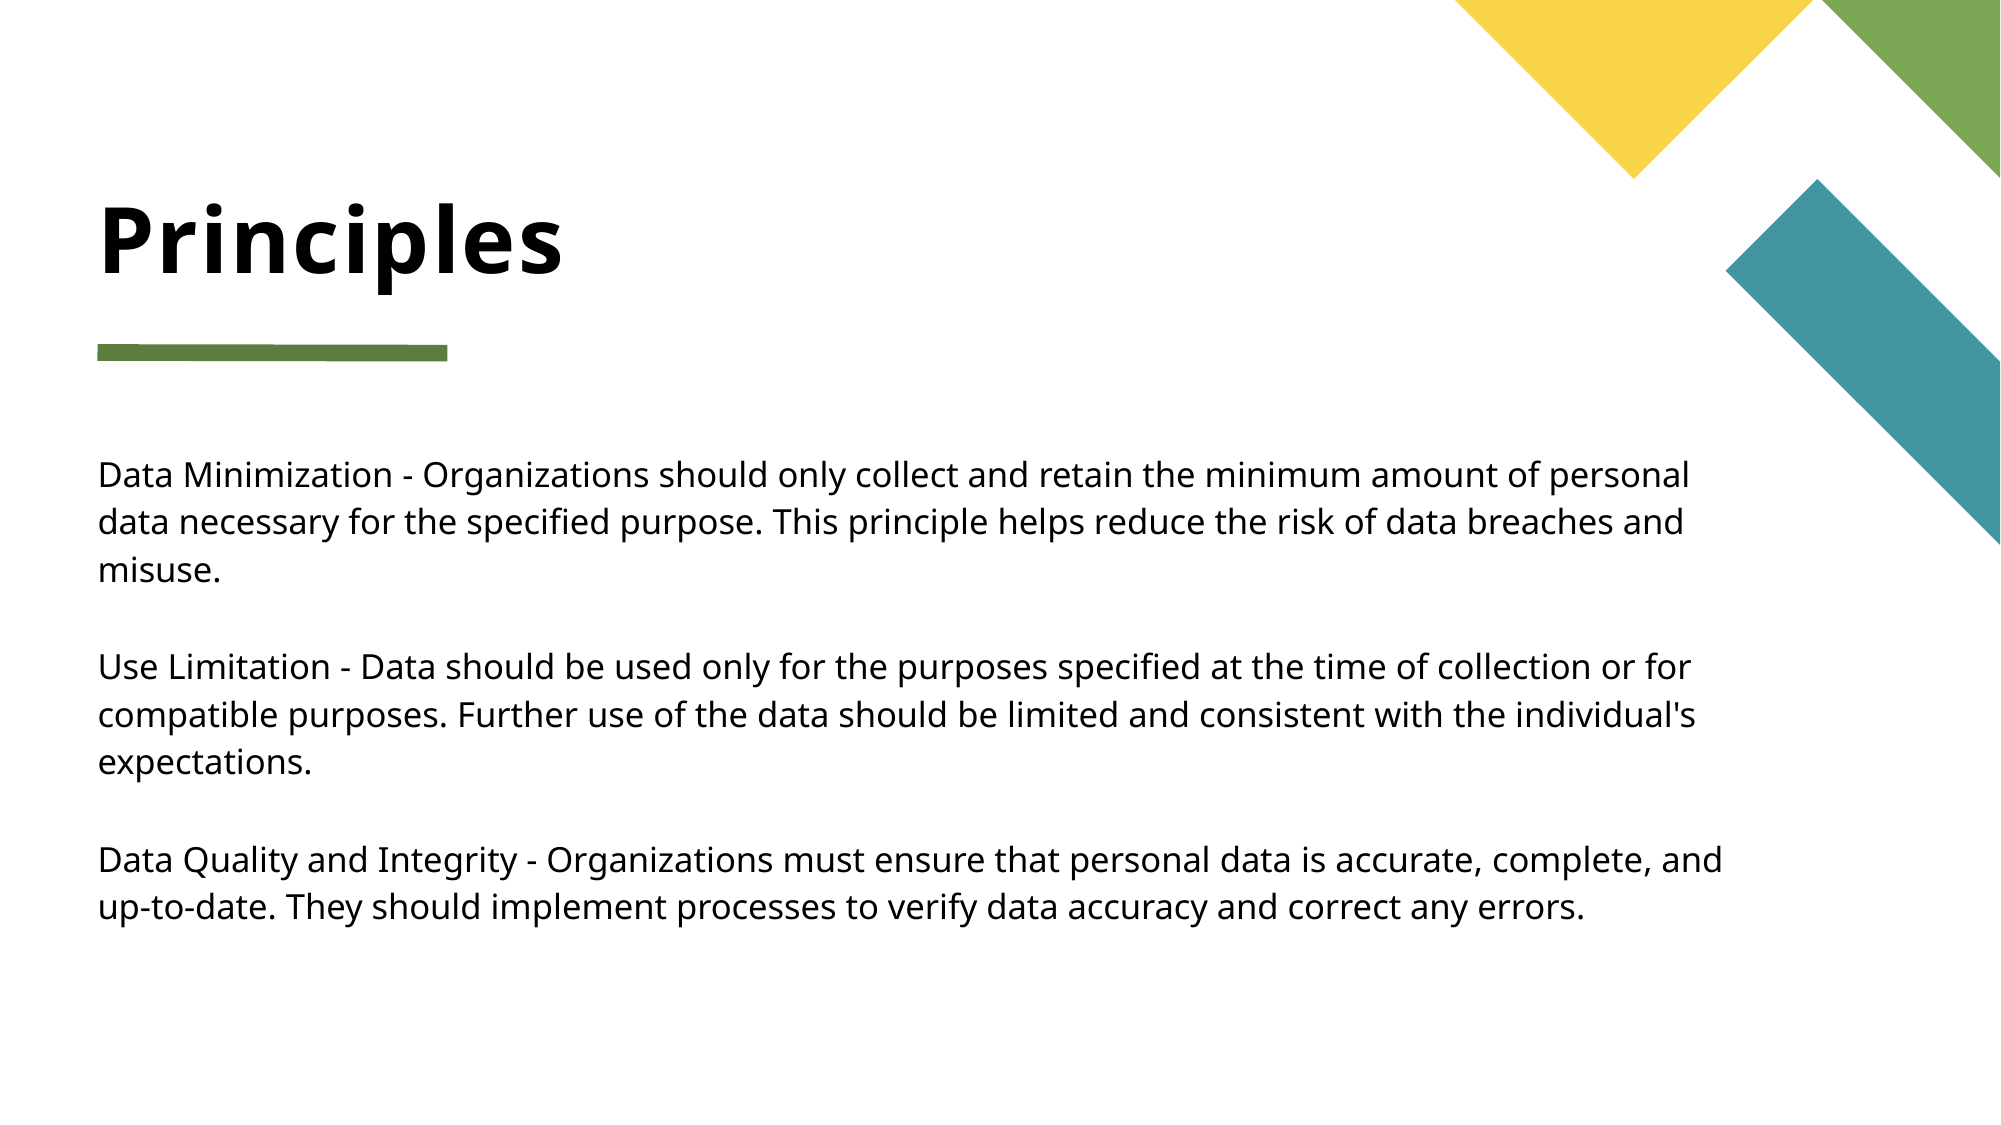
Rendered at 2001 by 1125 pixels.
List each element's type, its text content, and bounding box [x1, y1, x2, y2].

title Principles [97, 45, 1702, 291]
list Data Minimization - Organizations should only collect and retain the minimum amount of personal data necessary for the specified purpose. This principle helps reduce the risk of data breaches and misuse. Use Limitation - Data should be used only for the purposes specified at the time of collection or for compatible purposes. Further use of the data should be limited and consistent with the individual's expectations. Data Quality and Integrity - Organizations must ensure that personal data is accurate, complete, and up-to-date. They should implement processes to verify data accuracy and correct any errors. [97, 439, 1765, 1030]
